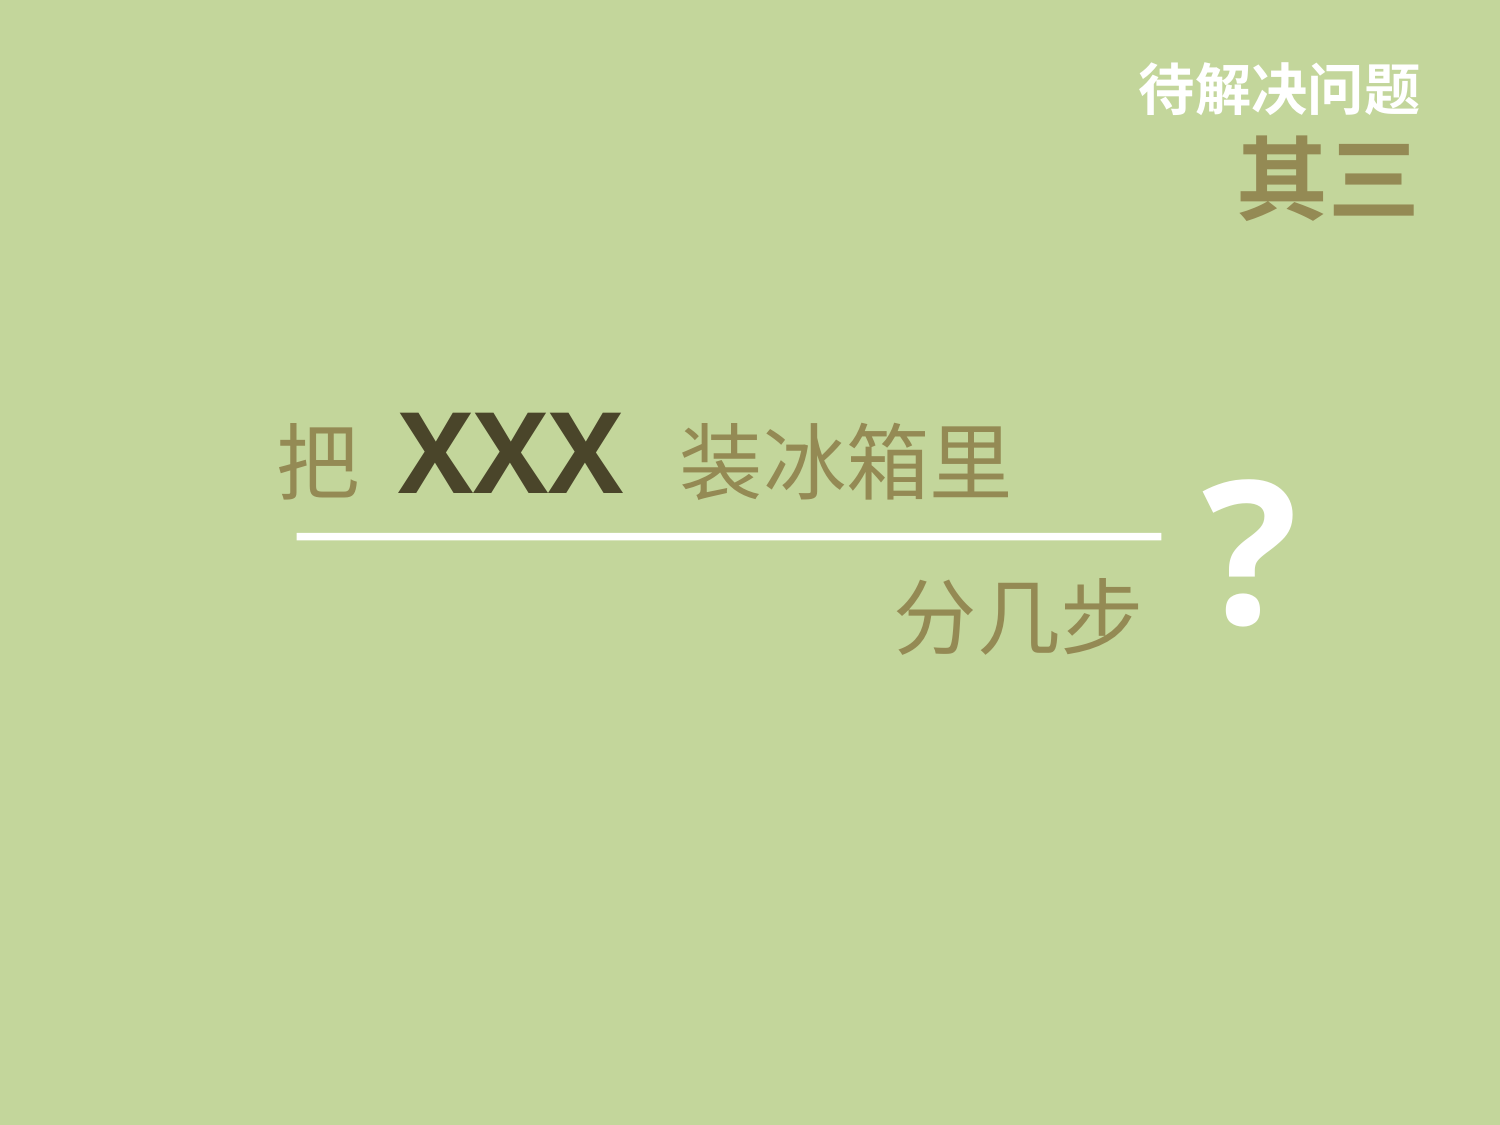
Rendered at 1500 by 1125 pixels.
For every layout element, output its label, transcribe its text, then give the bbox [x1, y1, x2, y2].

text_box [295, 531, 1163, 542]
text_box 分几步 [879, 558, 1159, 673]
text_box 待解决问题 其三 [962, 42, 1436, 244]
text_box ? [1187, 416, 1313, 672]
text_box 把 XXX 装冰箱里 [261, 373, 1028, 524]
